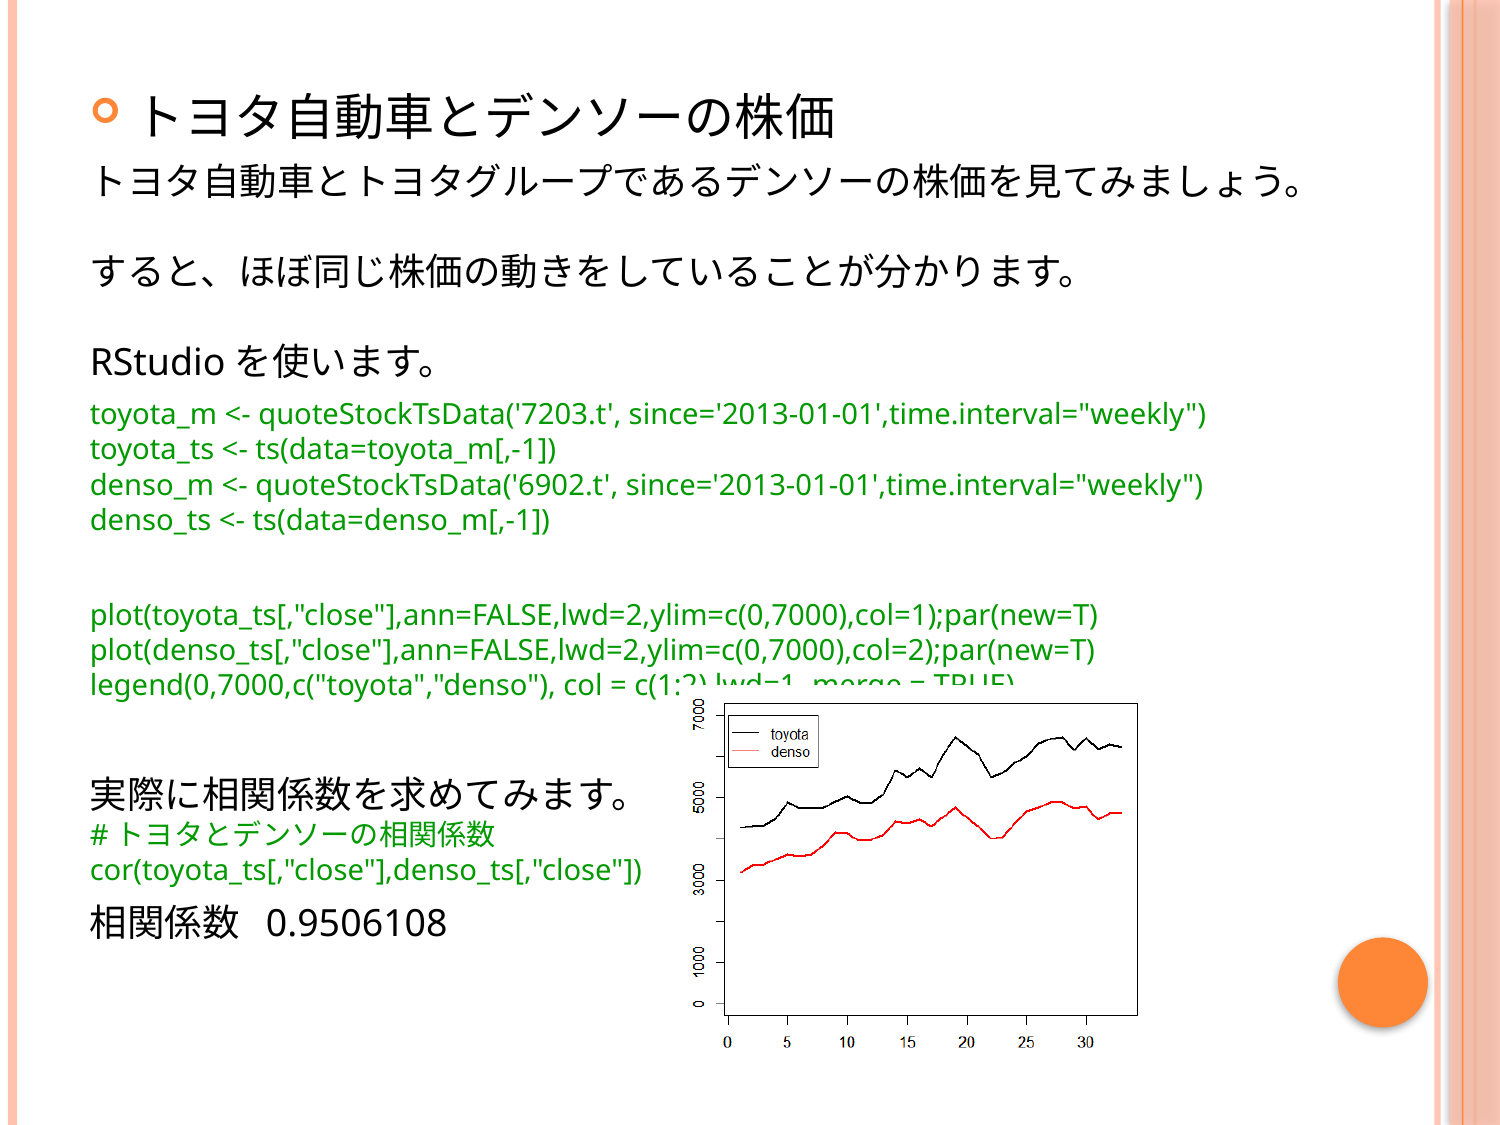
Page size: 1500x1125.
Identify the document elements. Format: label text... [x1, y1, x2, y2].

list トヨタ自動車とデンソーの株価 トヨタ自動車とトヨタグループであるデンソーの株価を見てみましょう。 すると、ほぼ同じ株価の動きをしていることが分かります。 RStudioを使います。 toyota_m <- quoteStockTsData('7203.t', since='2013-01-01',time.interval="weekly") toyota_ts <- ts(data=toyota_m[,-1]) denso_m <- quoteStockTsData('6902.t', since='2013-01-01',time.interval="weekly") denso_ts <- ts(data=denso_m[,-1]) plot(toyota_ts[,"close"],ann=FALSE,lwd=2,ylim=c(0,7000),col=1);par(new=T) plot(denso_ts[,"close"],ann=FALSE,lwd=2,ylim=c(0,7000),col=2);par(new=T) legend(0,7000,c("toyota","denso"), col = c(1:2),lwd=1, merge = TRUE) 実際に相関係数を求めてみます。 #トヨタとデンソーの相関係数 cor(toyota_ts[,"close"],denso_ts[,"close"]) 相関係数 0.9506108 [75, 78, 1317, 1062]
picture [678, 684, 1153, 1058]
